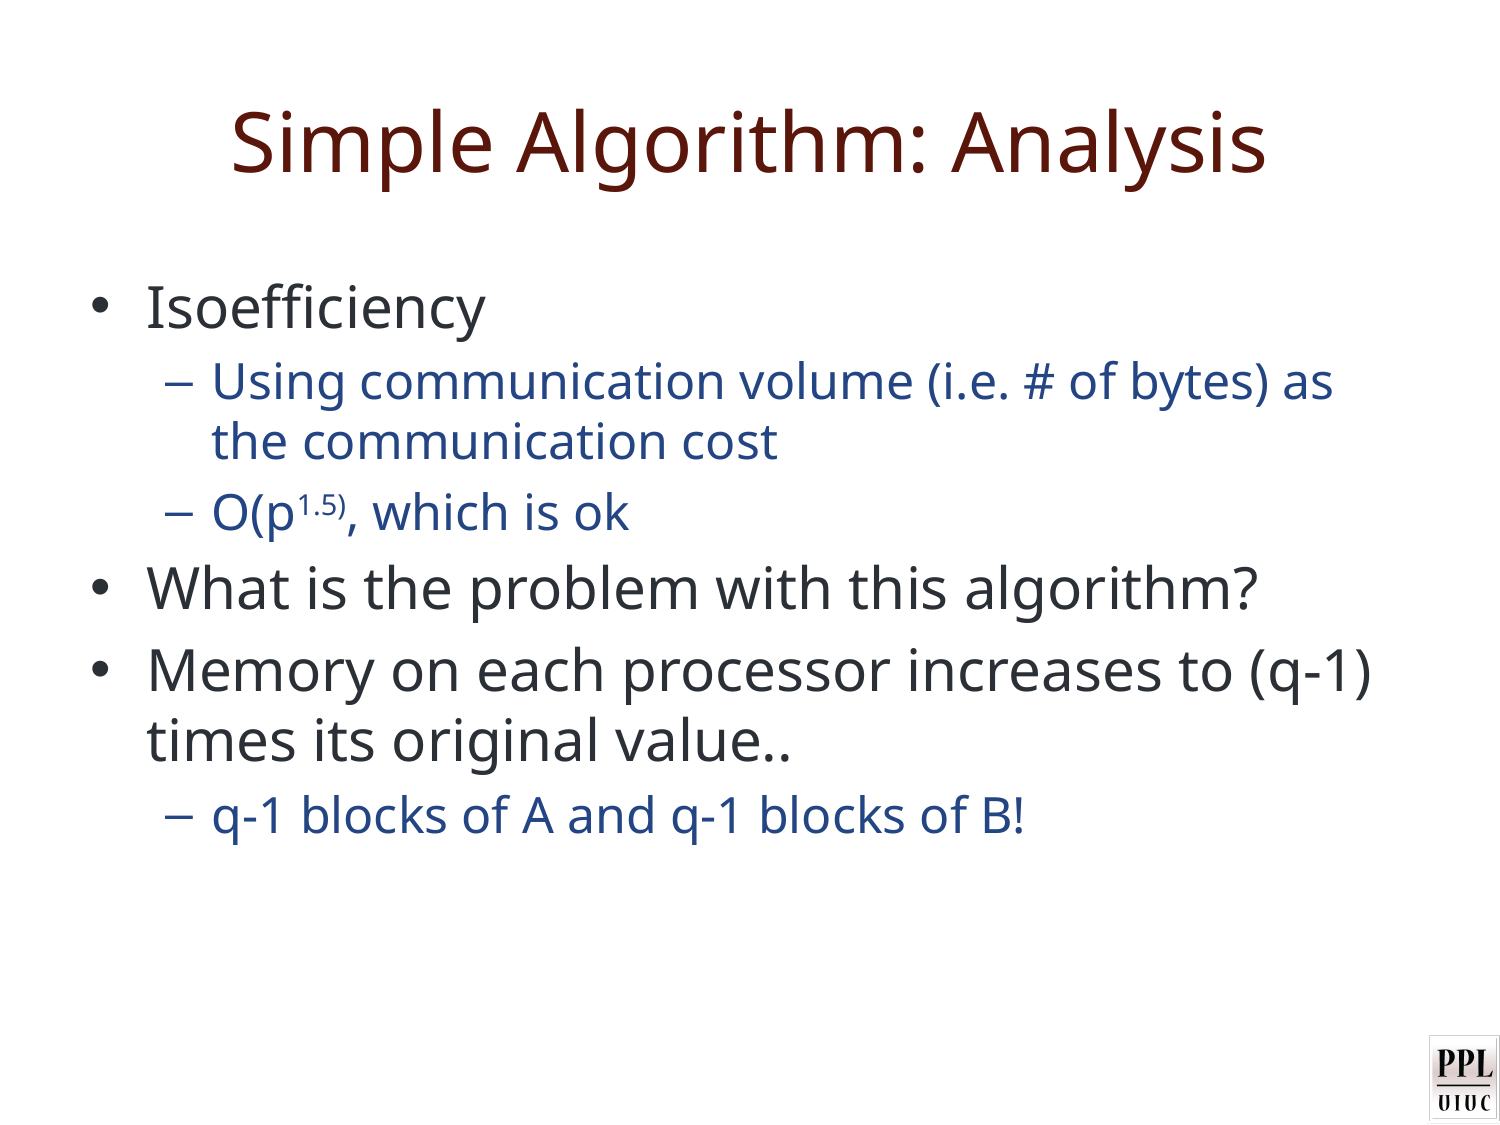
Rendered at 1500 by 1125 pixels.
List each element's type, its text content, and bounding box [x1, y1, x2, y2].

title Simple Algorithm: Analysis [75, 45, 1425, 233]
picture [1425, 1032, 1500, 1125]
list Isoefficiency Using communication volume (i.e. # of bytes) as the communication cost O(p1.5), which is ok What is the problem with this algorithm? Memory on each processor increases to (q-1) times its original value.. q-1 blocks of A and q-1 blocks of B! [75, 262, 1425, 1005]
